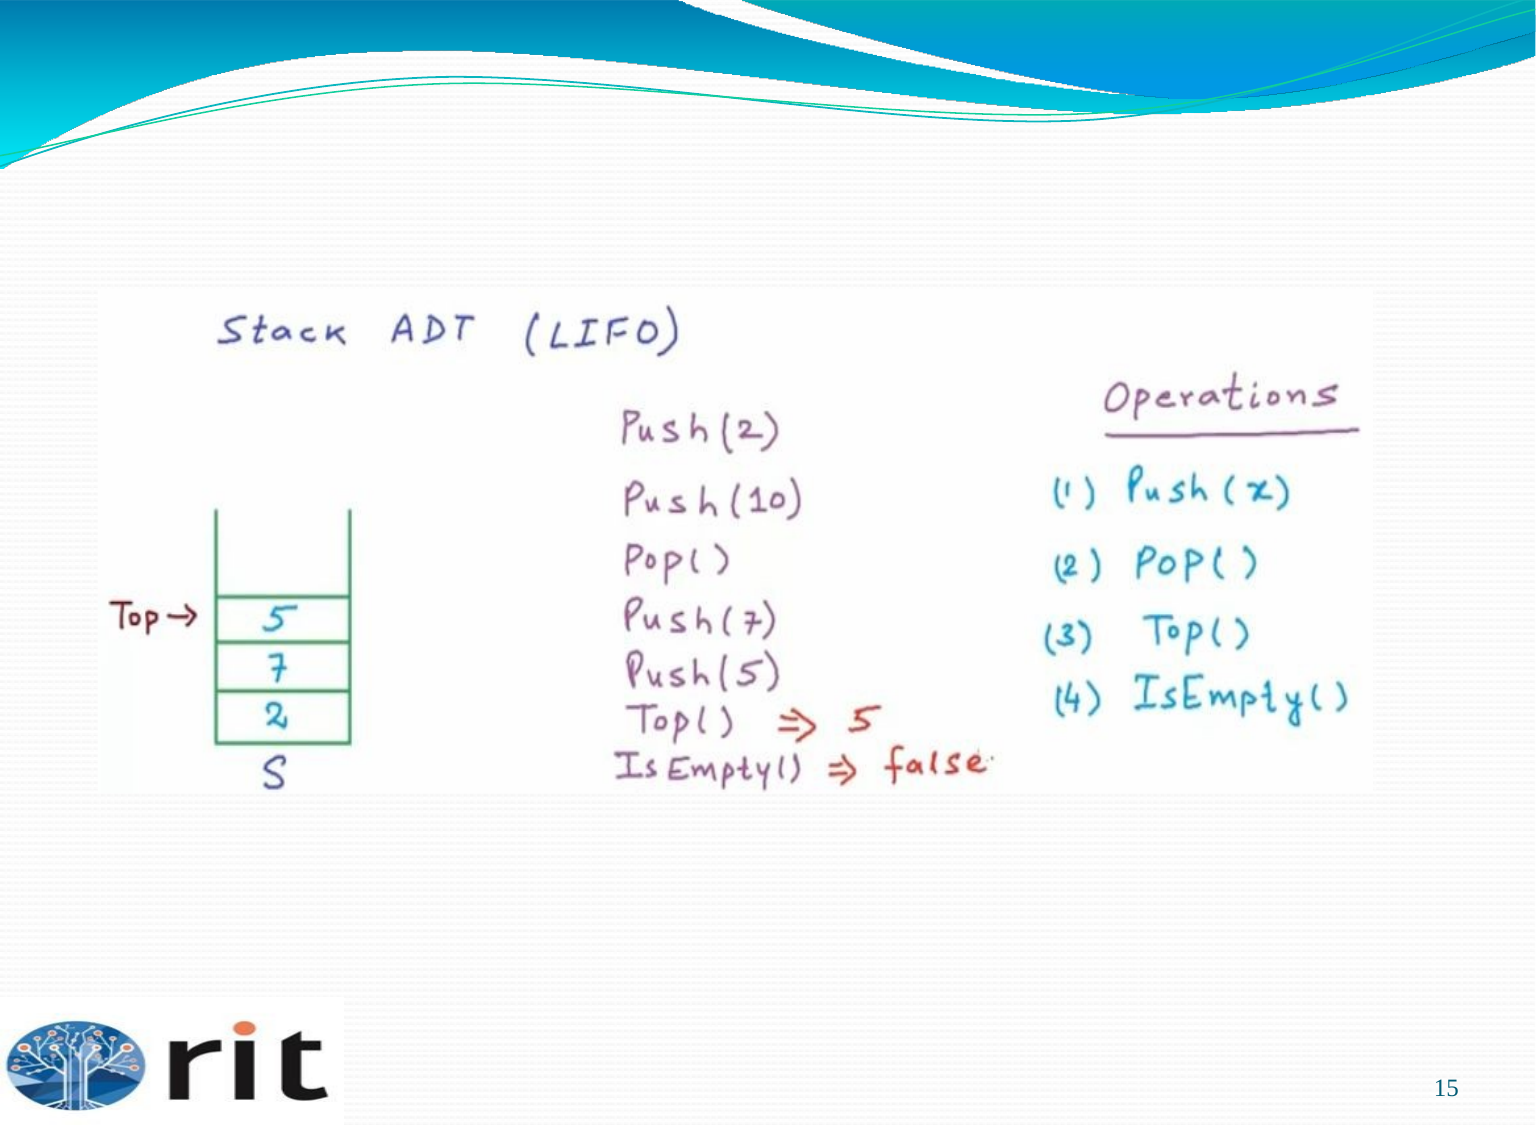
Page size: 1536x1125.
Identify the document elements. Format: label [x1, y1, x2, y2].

picture [98, 289, 1374, 794]
picture [0, 997, 344, 1125]
text_box [0, 0, 1536, 1125]
